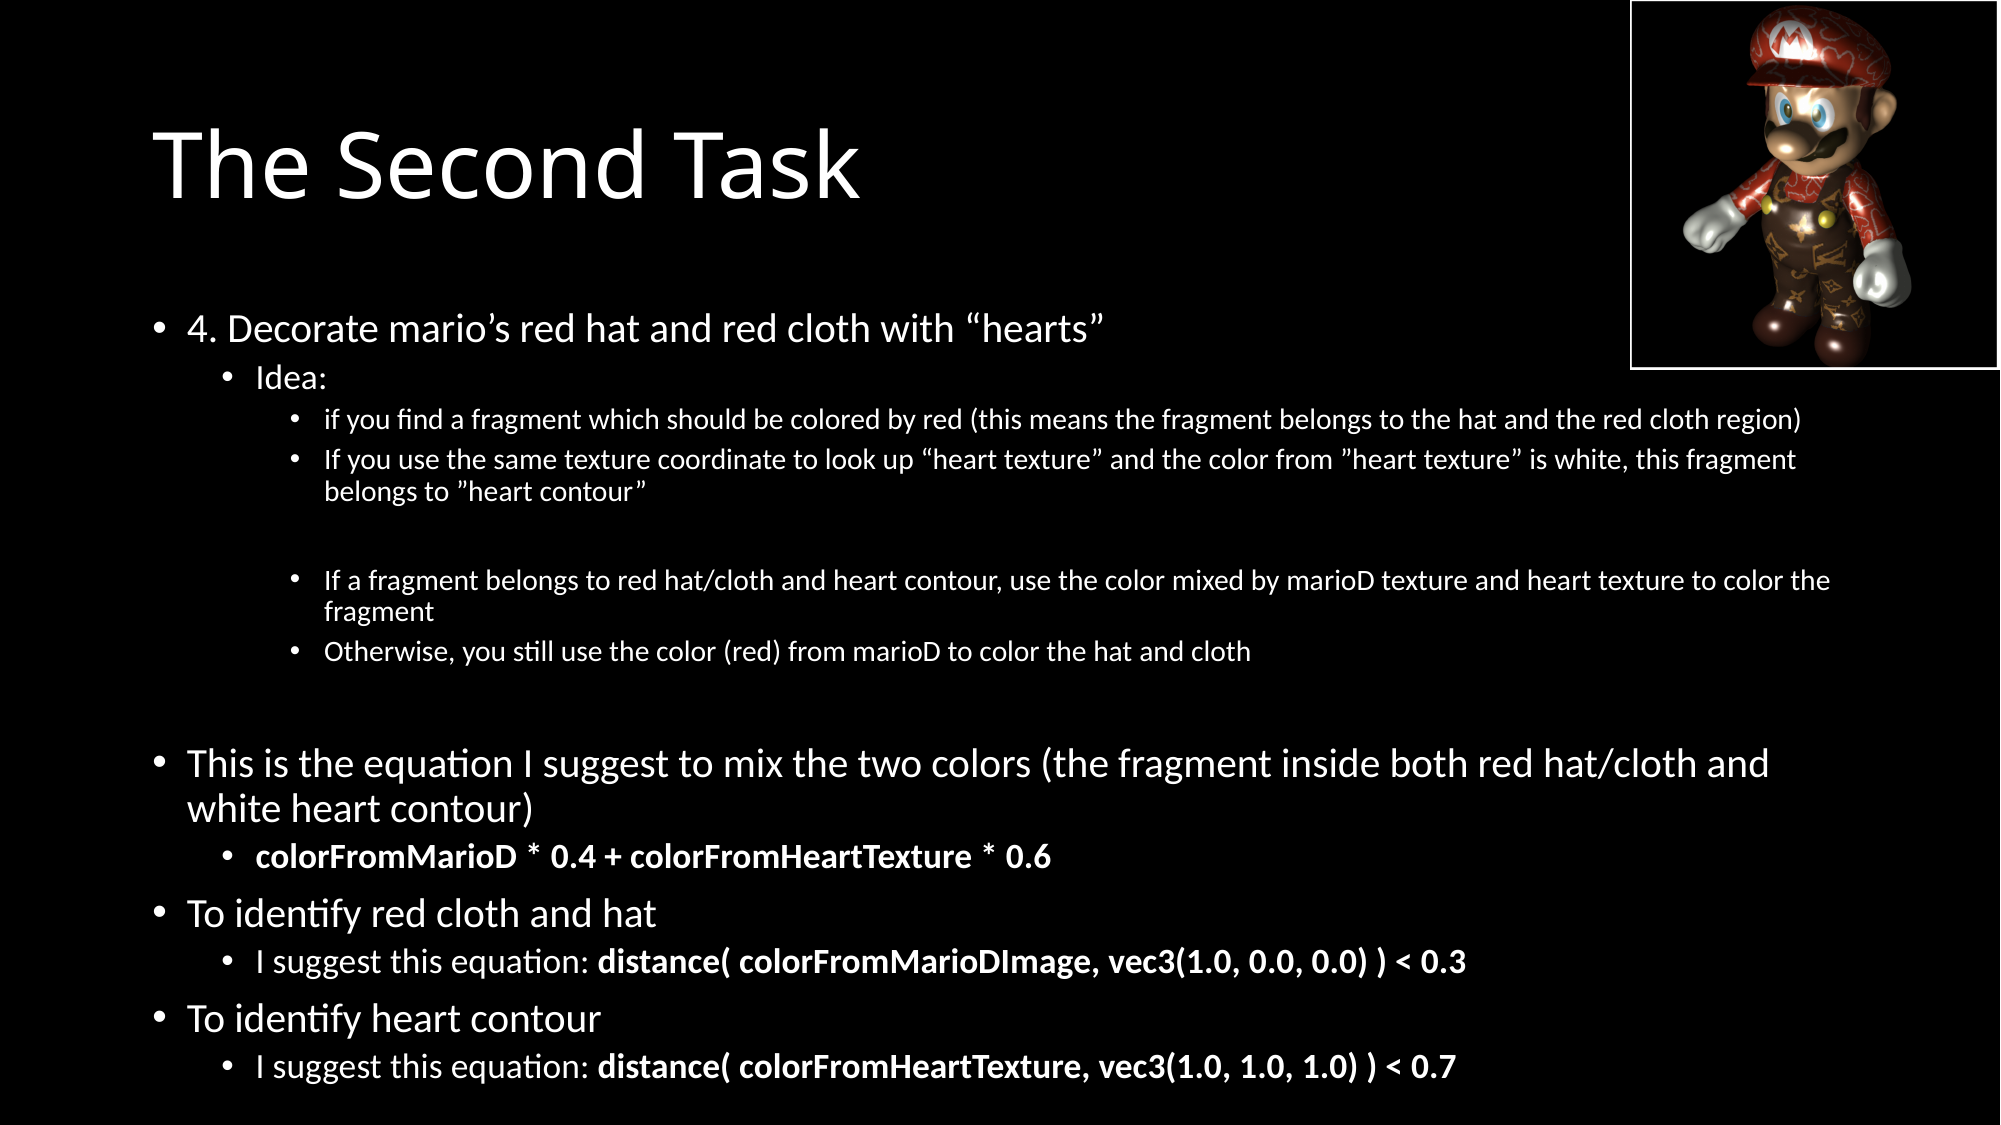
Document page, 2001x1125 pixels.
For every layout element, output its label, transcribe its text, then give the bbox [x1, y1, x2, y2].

picture [1630, 0, 2000, 370]
list 4. Decorate mario’s red hat and red cloth with “hearts” Idea: if you find a fragment which should be colored by red (this means the fragment belongs to the hat and the red cloth region) If you use the same texture coordinate to look up “heart texture” and the color from ”heart texture” is white, this fragment belongs to ”heart contour” If a fragment belongs to red hat/cloth and heart contour, use the color mixed by marioD texture and heart texture to color the fragment Otherwise, you still use the color (red) from marioD to color the hat and cloth This is the equation I suggest to mix the two colors (the fragment inside both red hat/cloth and white heart contour) colorFromMarioD * 0.4 + colorFromHeartTexture * 0.6 To identify red cloth and hat I suggest this equation: distance( colorFromMarioDImage, vec3(1.0, 0.0, 0.0) ) < 0.3 To identify heart contour I suggest this equation: distance( colorFromHeartTexture, vec3(1.0, 1.0, 1.0) ) < 0.7 [137, 299, 1863, 1107]
title The Second Task [137, 59, 1630, 278]
